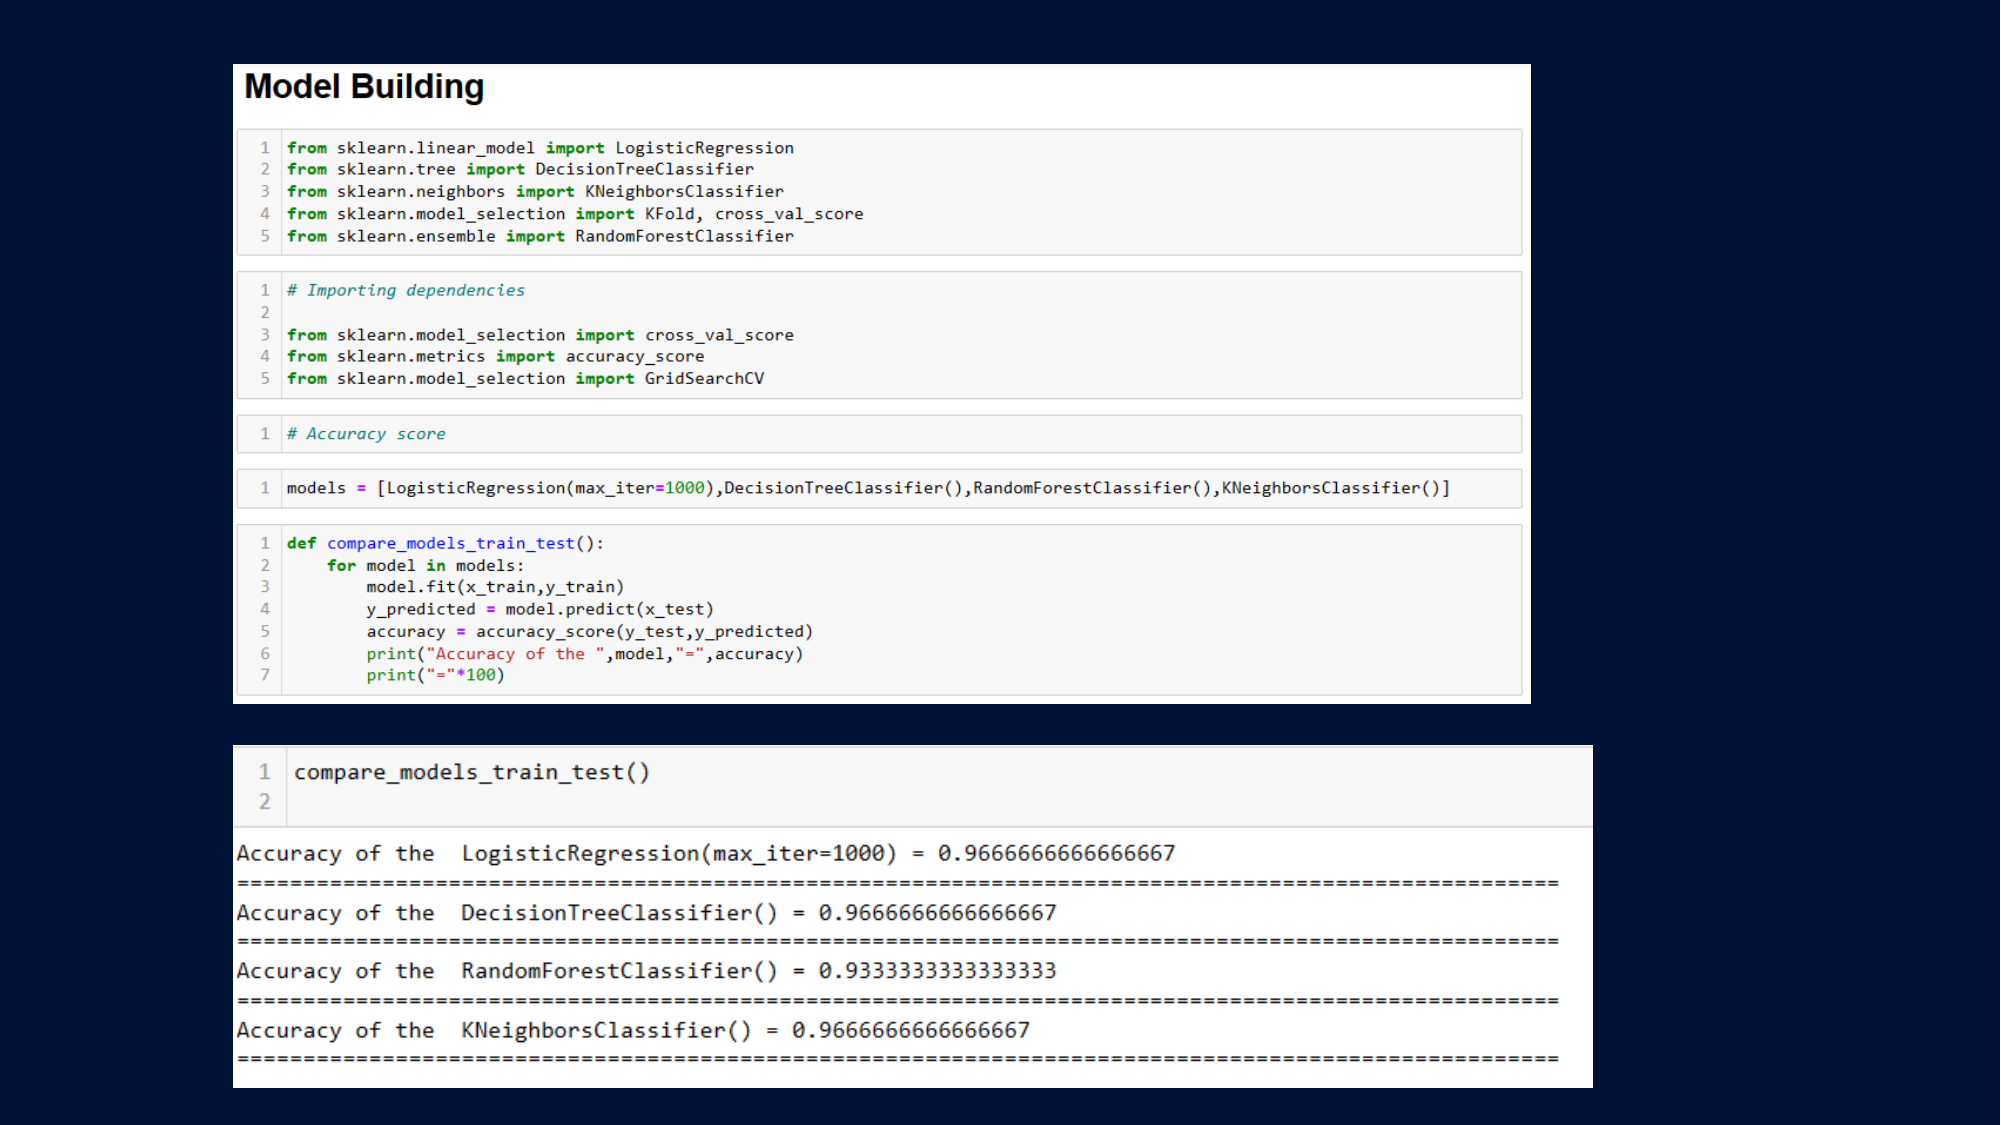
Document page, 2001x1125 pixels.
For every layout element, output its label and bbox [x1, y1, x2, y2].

picture [233, 64, 1531, 704]
picture [233, 745, 1593, 1088]
